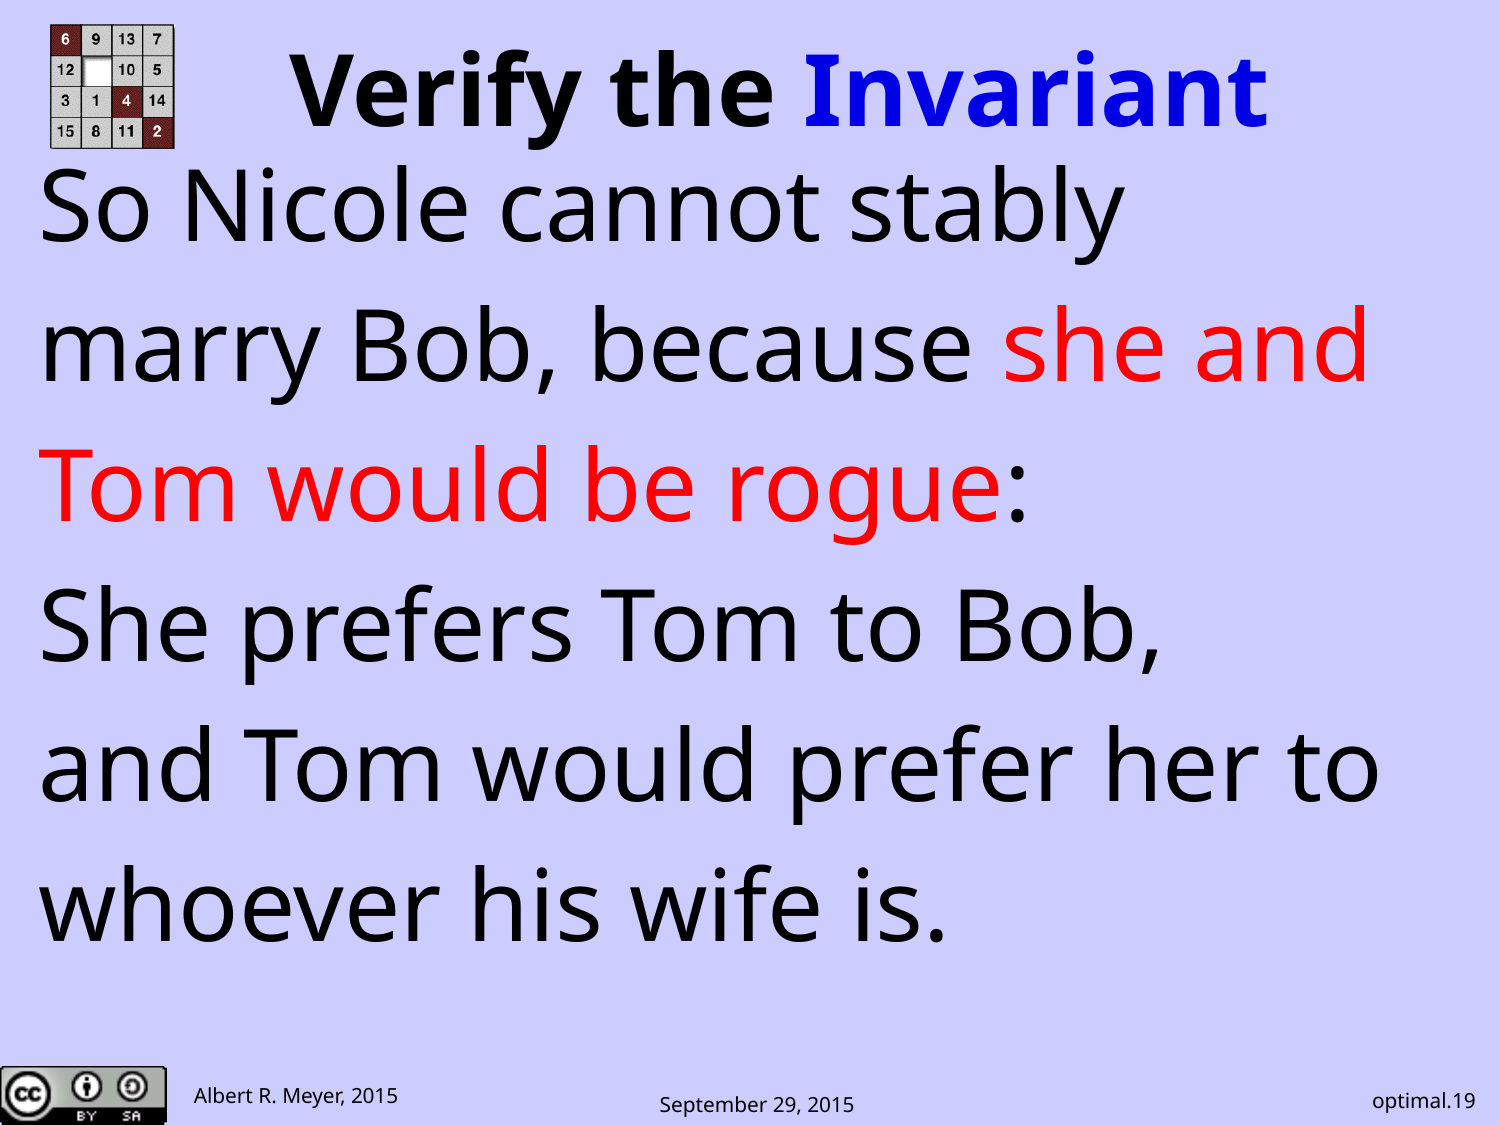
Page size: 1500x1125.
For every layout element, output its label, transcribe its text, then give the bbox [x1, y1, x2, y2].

picture [0, 1066, 167, 1125]
list So Nicole cannot stably marry Bob, because she and Tom would be rogue: She prefers Tom to Bob, and Tom would prefer her to whoever his wife is. [23, 133, 1447, 1053]
title Verify the Invariant [273, 0, 1310, 174]
slide_number optimal.19 [1247, 1079, 1491, 1121]
picture [50, 24, 175, 133]
